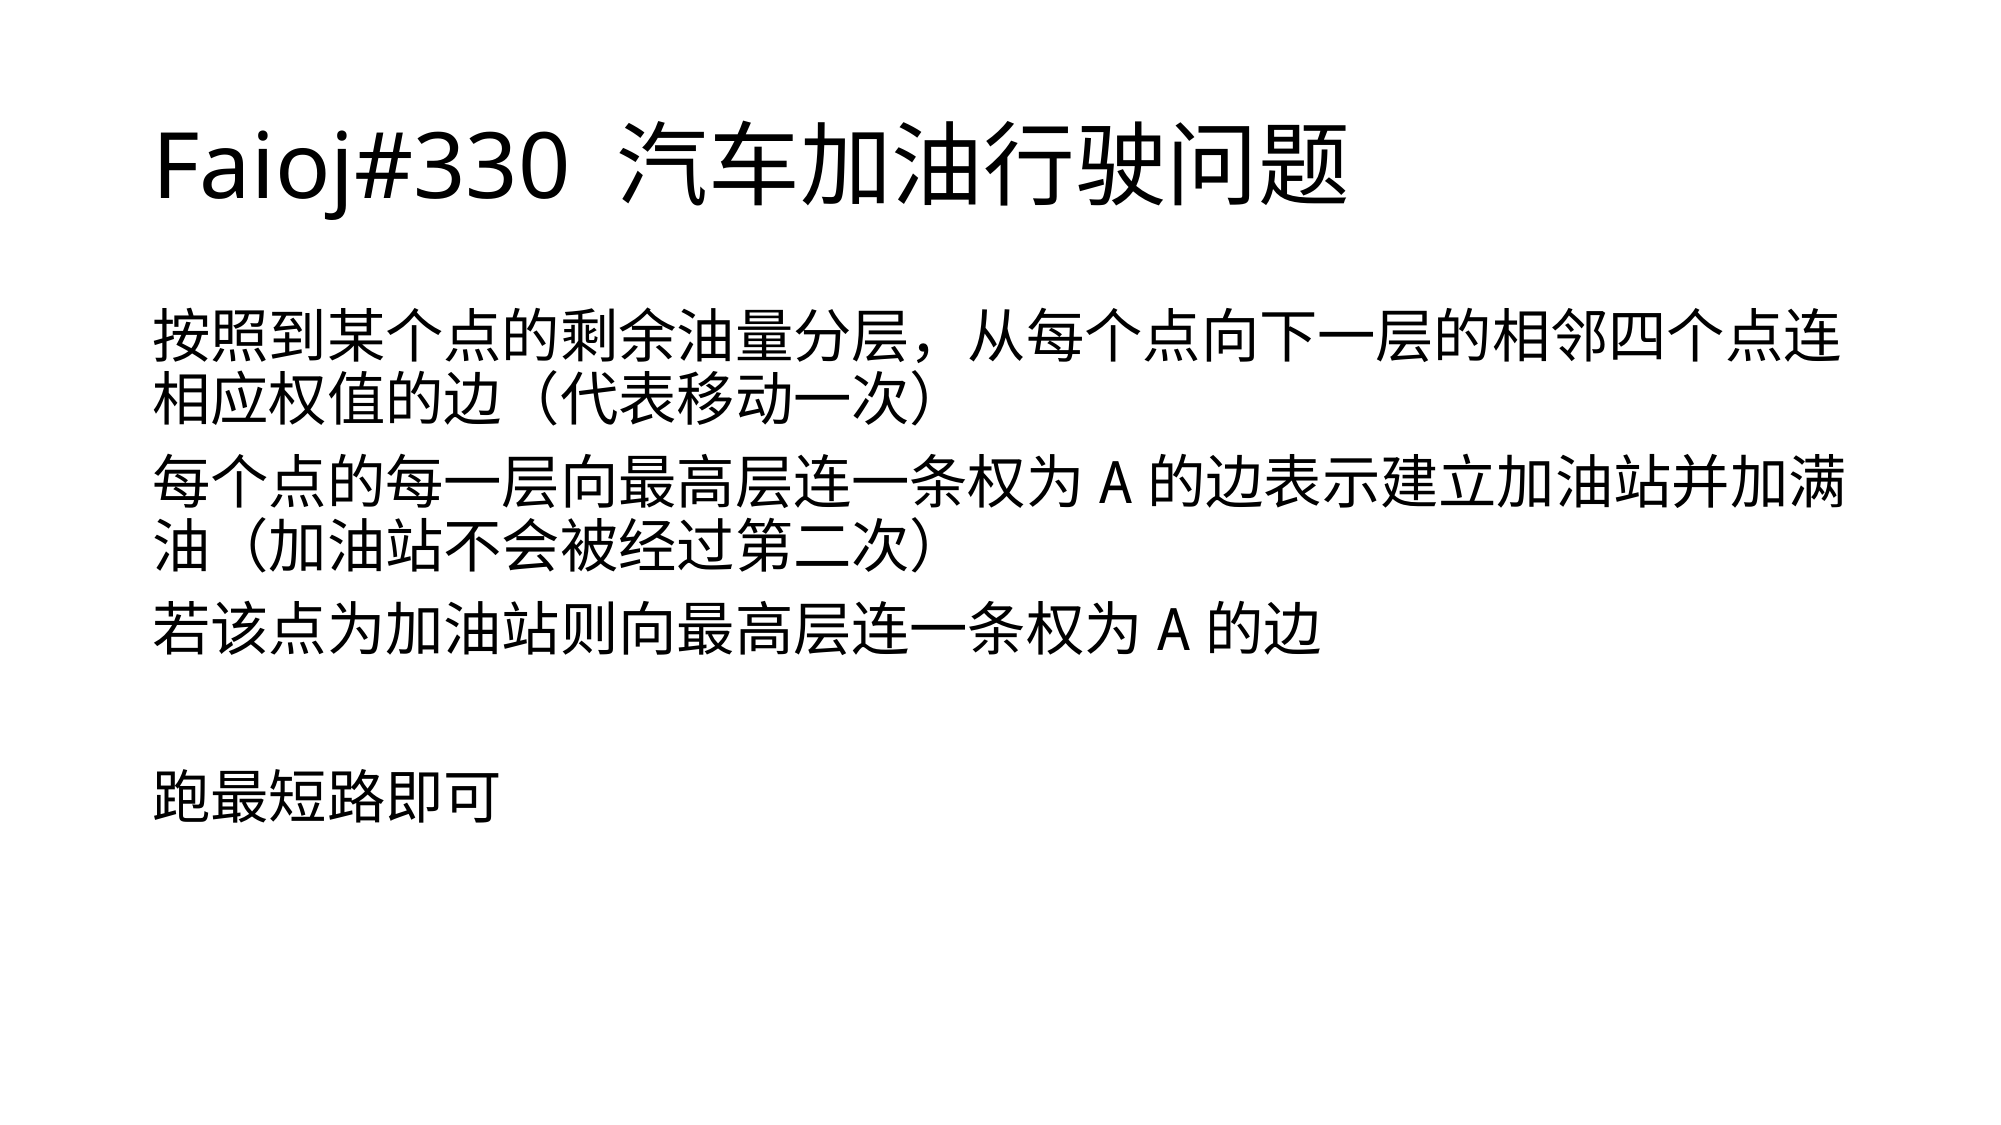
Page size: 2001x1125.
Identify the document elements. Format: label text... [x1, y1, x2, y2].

list 按照到某个点的剩余油量分层，从每个点向下一层的相邻四个点连相应权值的边（代表移动一次） 每个点的每一层向最高层连一条权为A的边表示建立加油站并加满油（加油站不会被经过第二次） 若该点为加油站则向最高层连一条权为A的边 跑最短路即可 [137, 299, 1863, 1014]
title Faioj#330 汽车加油行驶问题 [137, 59, 1863, 278]
